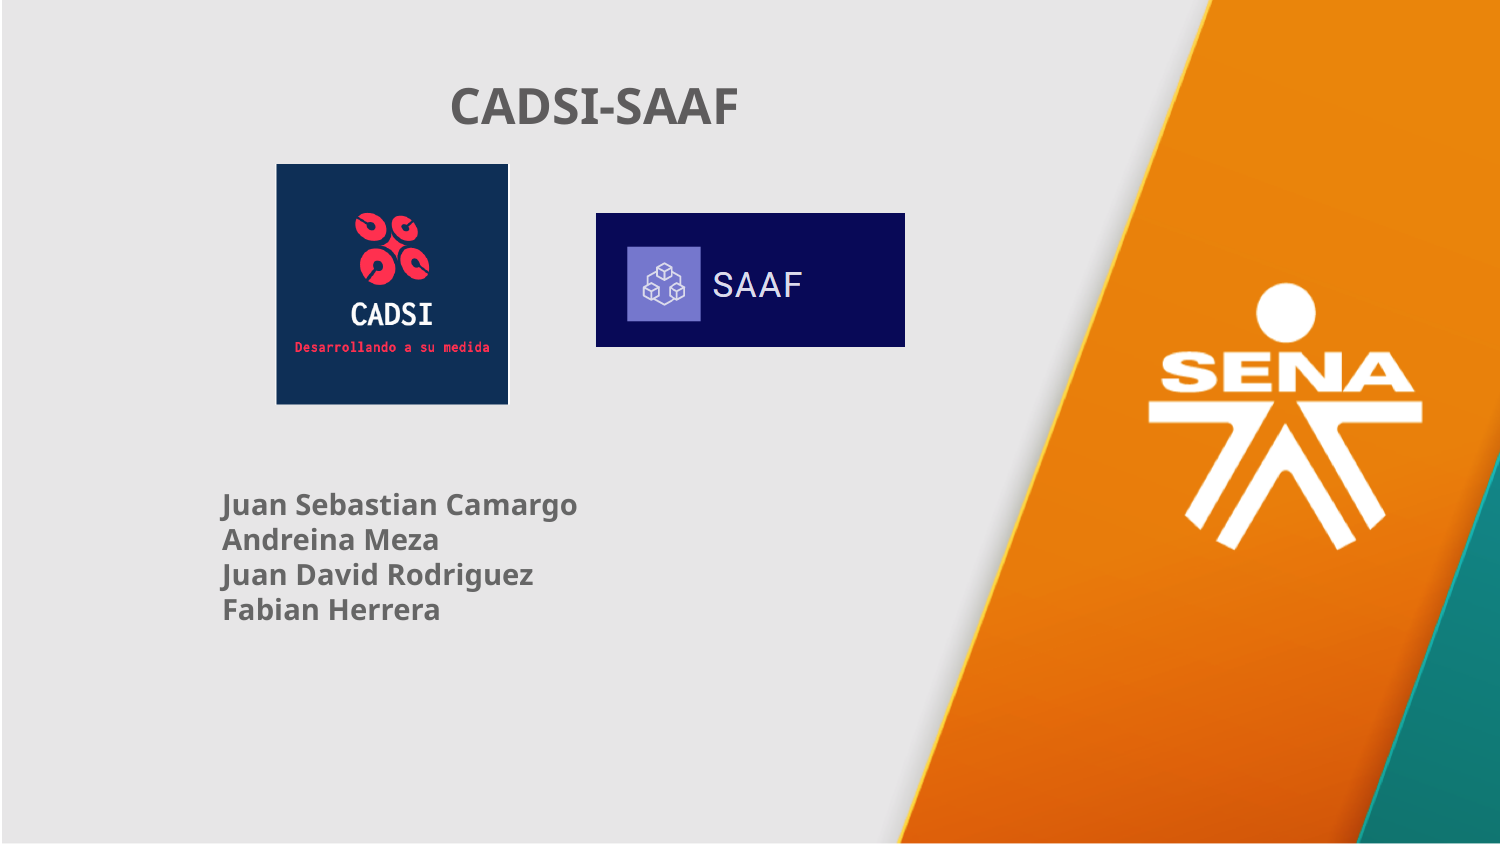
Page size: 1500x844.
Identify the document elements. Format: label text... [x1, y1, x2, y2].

text_box Juan Sebastian Camargo Andreina Meza Juan David Rodriguez Fabian Herrera [207, 154, 939, 780]
picture [2, 0, 1500, 844]
text_box CADSI-SAAF [48, 67, 1142, 146]
